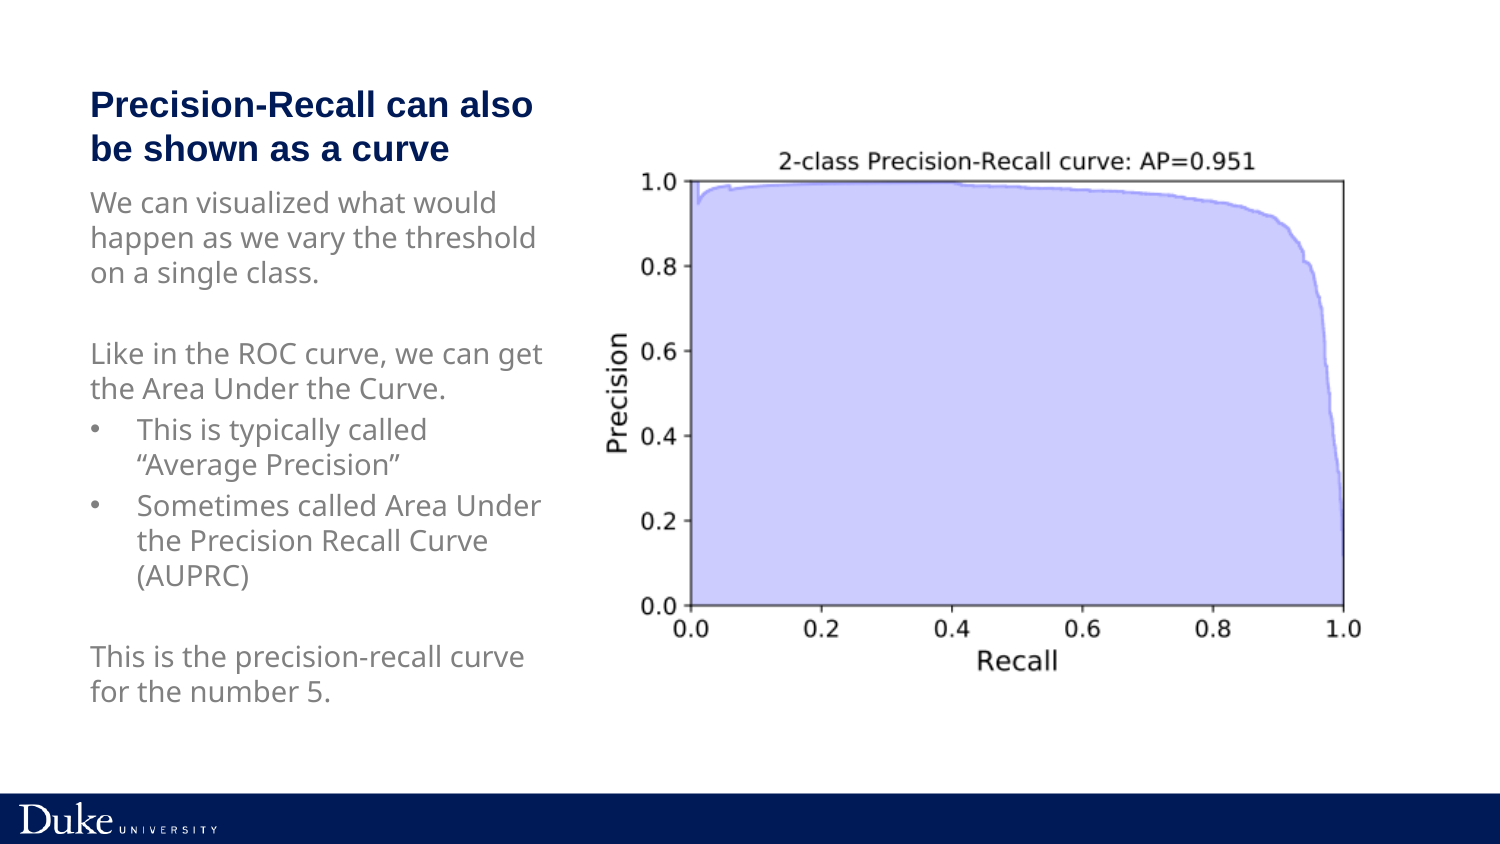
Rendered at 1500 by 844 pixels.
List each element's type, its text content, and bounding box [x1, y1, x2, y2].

title Precision-Recall can also be shown as a curve [75, 33, 569, 176]
picture [0, 0, 1500, 844]
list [586, 113, 1426, 674]
list We can visualized what would happen as we vary the threshold on a single class. Like in the ROC curve, we can get the Area Under the Curve. This is typically called “Average Precision” Sometimes called Area Under the Precision Recall Curve (AUPRC) This is the precision-recall curve for the number 5. [75, 176, 569, 754]
